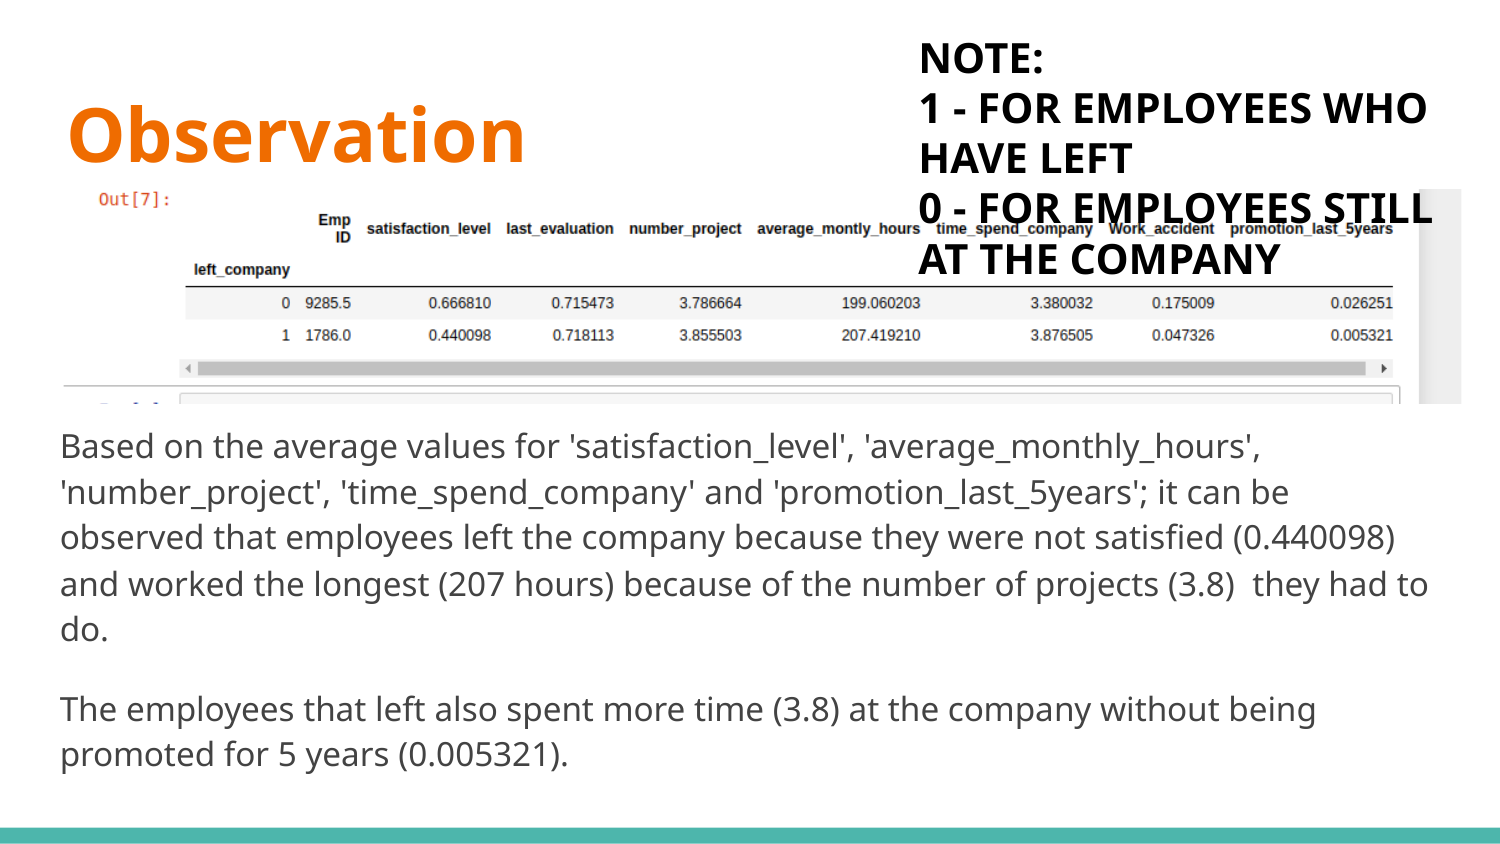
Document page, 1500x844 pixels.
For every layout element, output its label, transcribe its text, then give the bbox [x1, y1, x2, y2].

list Based on the average values for 'satisfaction_level', 'average_monthly_hours', 'number_project', 'time_spend_company' and 'promotion_last_5years'; it can be observed that employees left the company because they were not satisfied (0.440098) and worked the longest (207 hours) because of the number of projects (3.8) they had to do. The employees that left also spent more time (3.8) at the company without being promoted for 5 years (0.005321). [44, 404, 1456, 781]
title Observation [51, 72, 1449, 189]
text_box NOTE: 1 - FOR EMPLOYEES WHO HAVE LEFT 0 - FOR EMPLOYEES STILL AT THE COMPANY [903, 17, 1449, 172]
picture [63, 188, 1462, 405]
